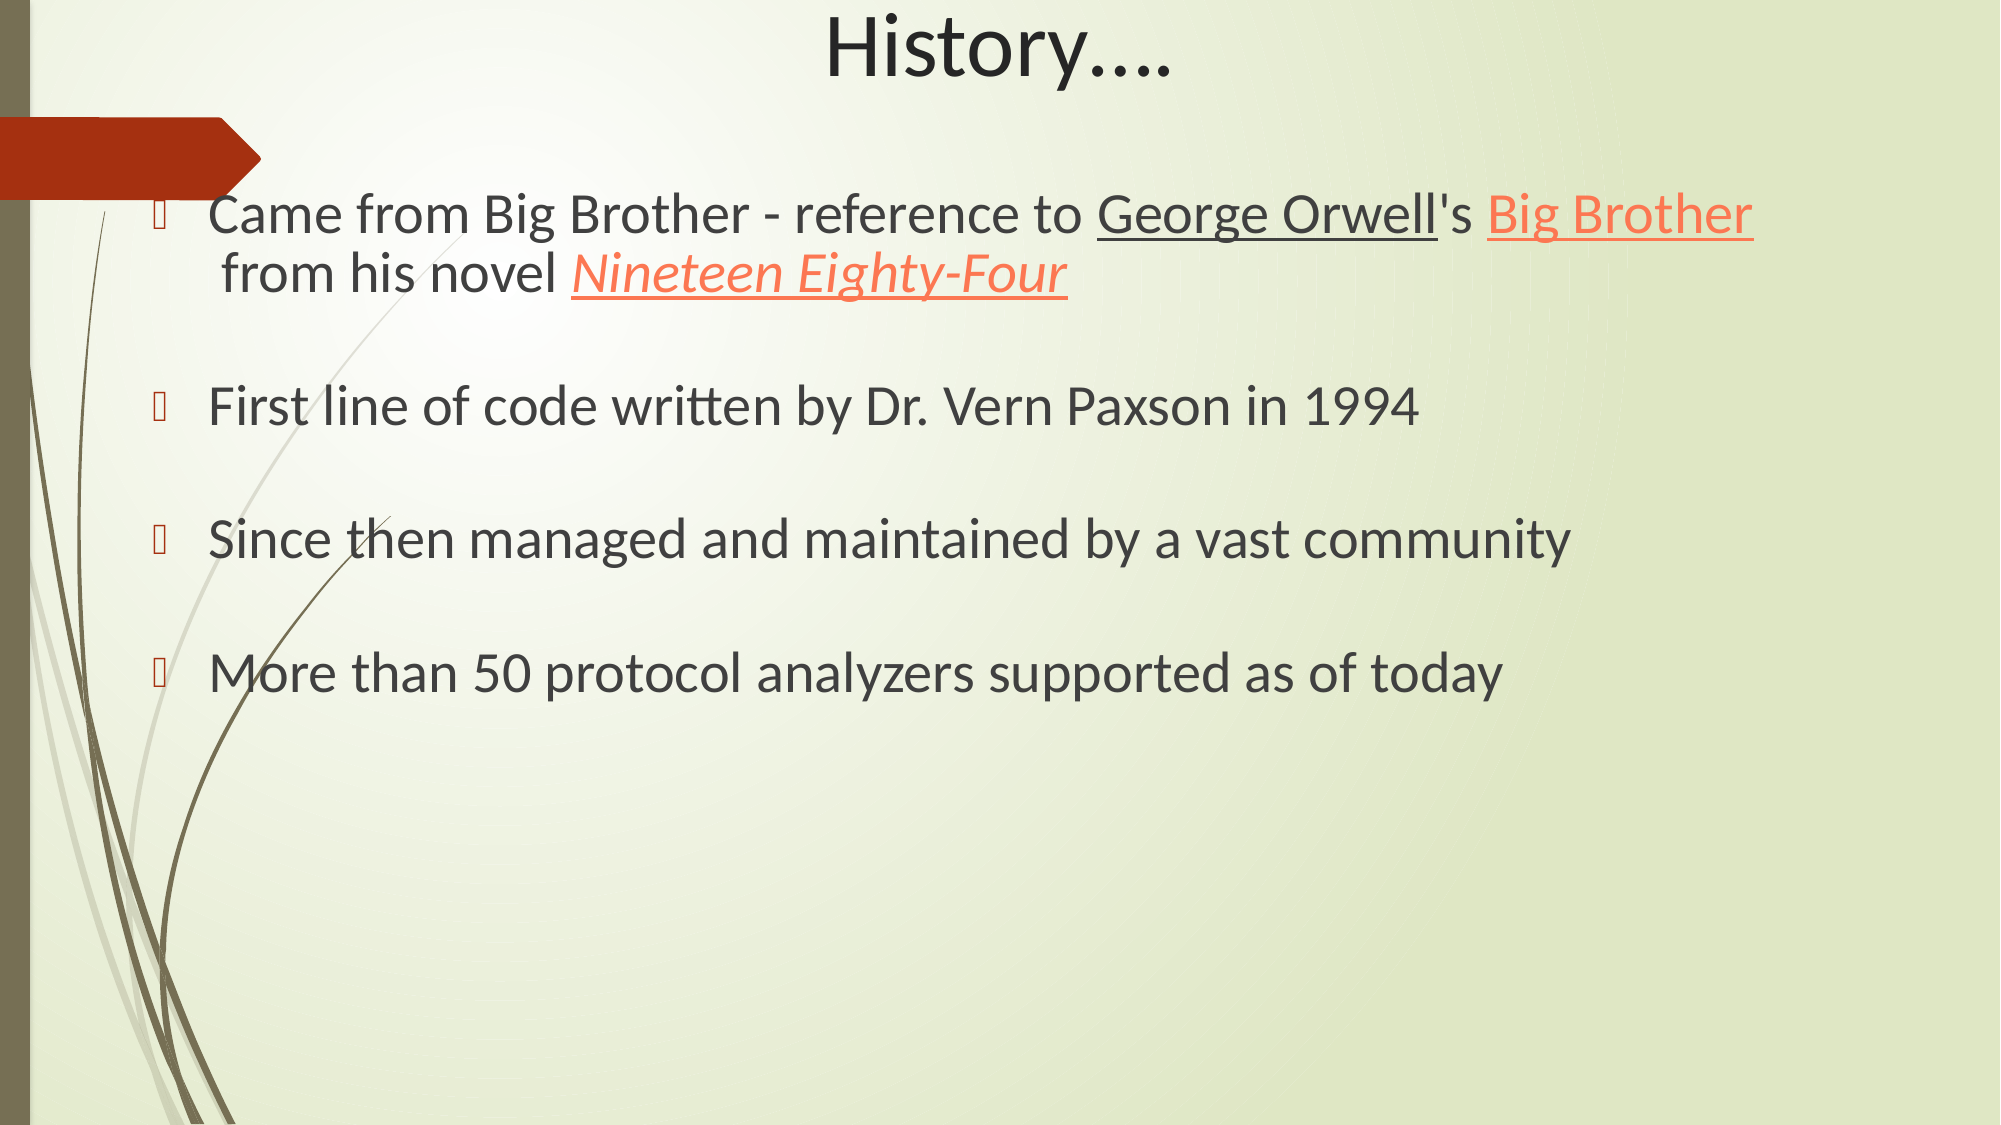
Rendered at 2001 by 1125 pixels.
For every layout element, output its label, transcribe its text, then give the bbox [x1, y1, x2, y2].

list Came from Big Brother - reference to George Orwell's Big Brother from his novel Nineteen Eighty-Four First line of code written by Dr. Vern Paxson in 1994 Since then managed and maintained by a vast community More than 50 protocol analyzers supported as of today [137, 182, 1863, 1009]
title History…. [137, 0, 1863, 141]
